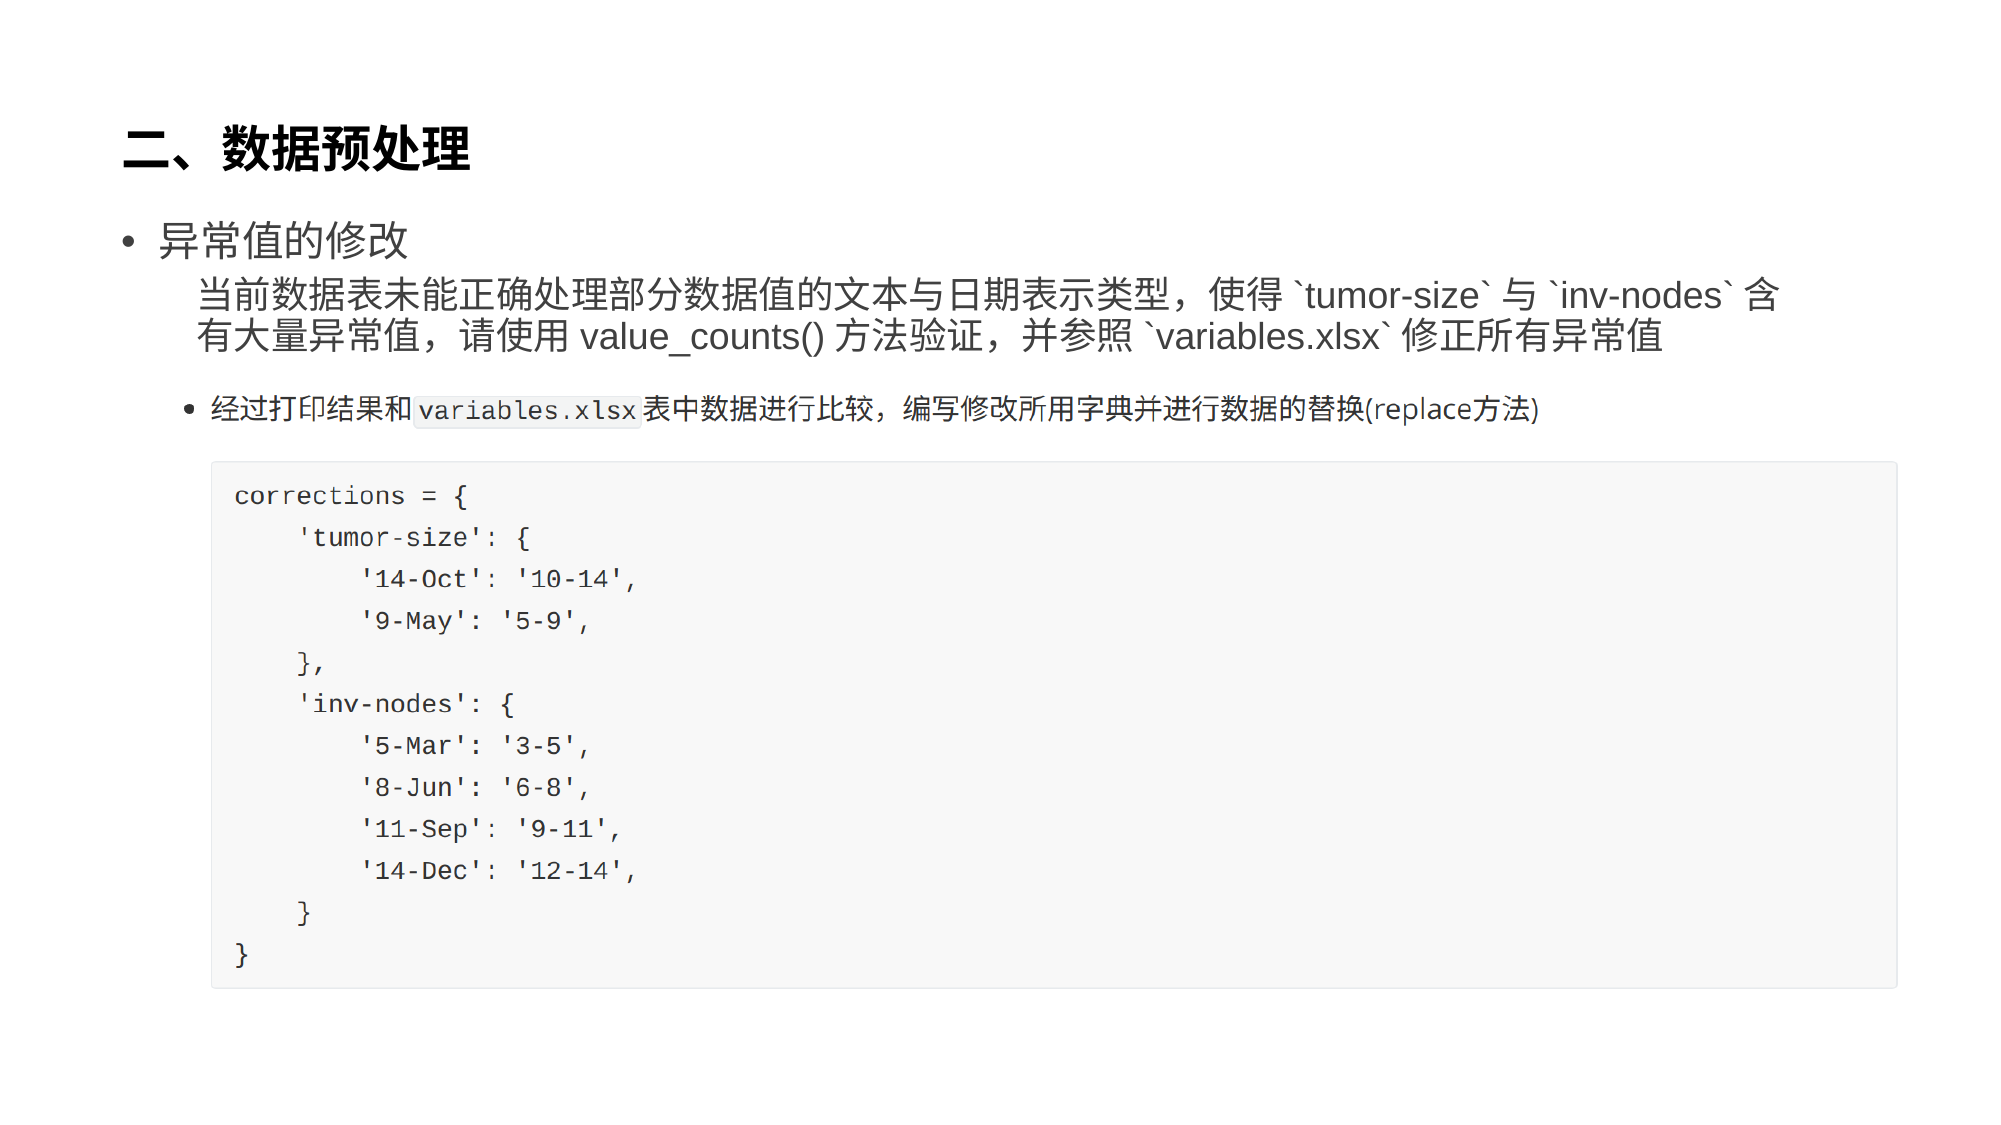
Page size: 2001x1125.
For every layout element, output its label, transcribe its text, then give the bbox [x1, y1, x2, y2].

picture [156, 377, 1908, 1007]
title 二、数据预处理 [106, 42, 1832, 213]
list 异常值的修改 当前数据表未能正确处理部分数据值的文本与日期表示类型，使得`tumor-size`与`inv-nodes`含有大量异常值，请使用value_counts()方法验证，并参照`variables.xlsx`修正所有异常值 [106, 213, 1832, 928]
